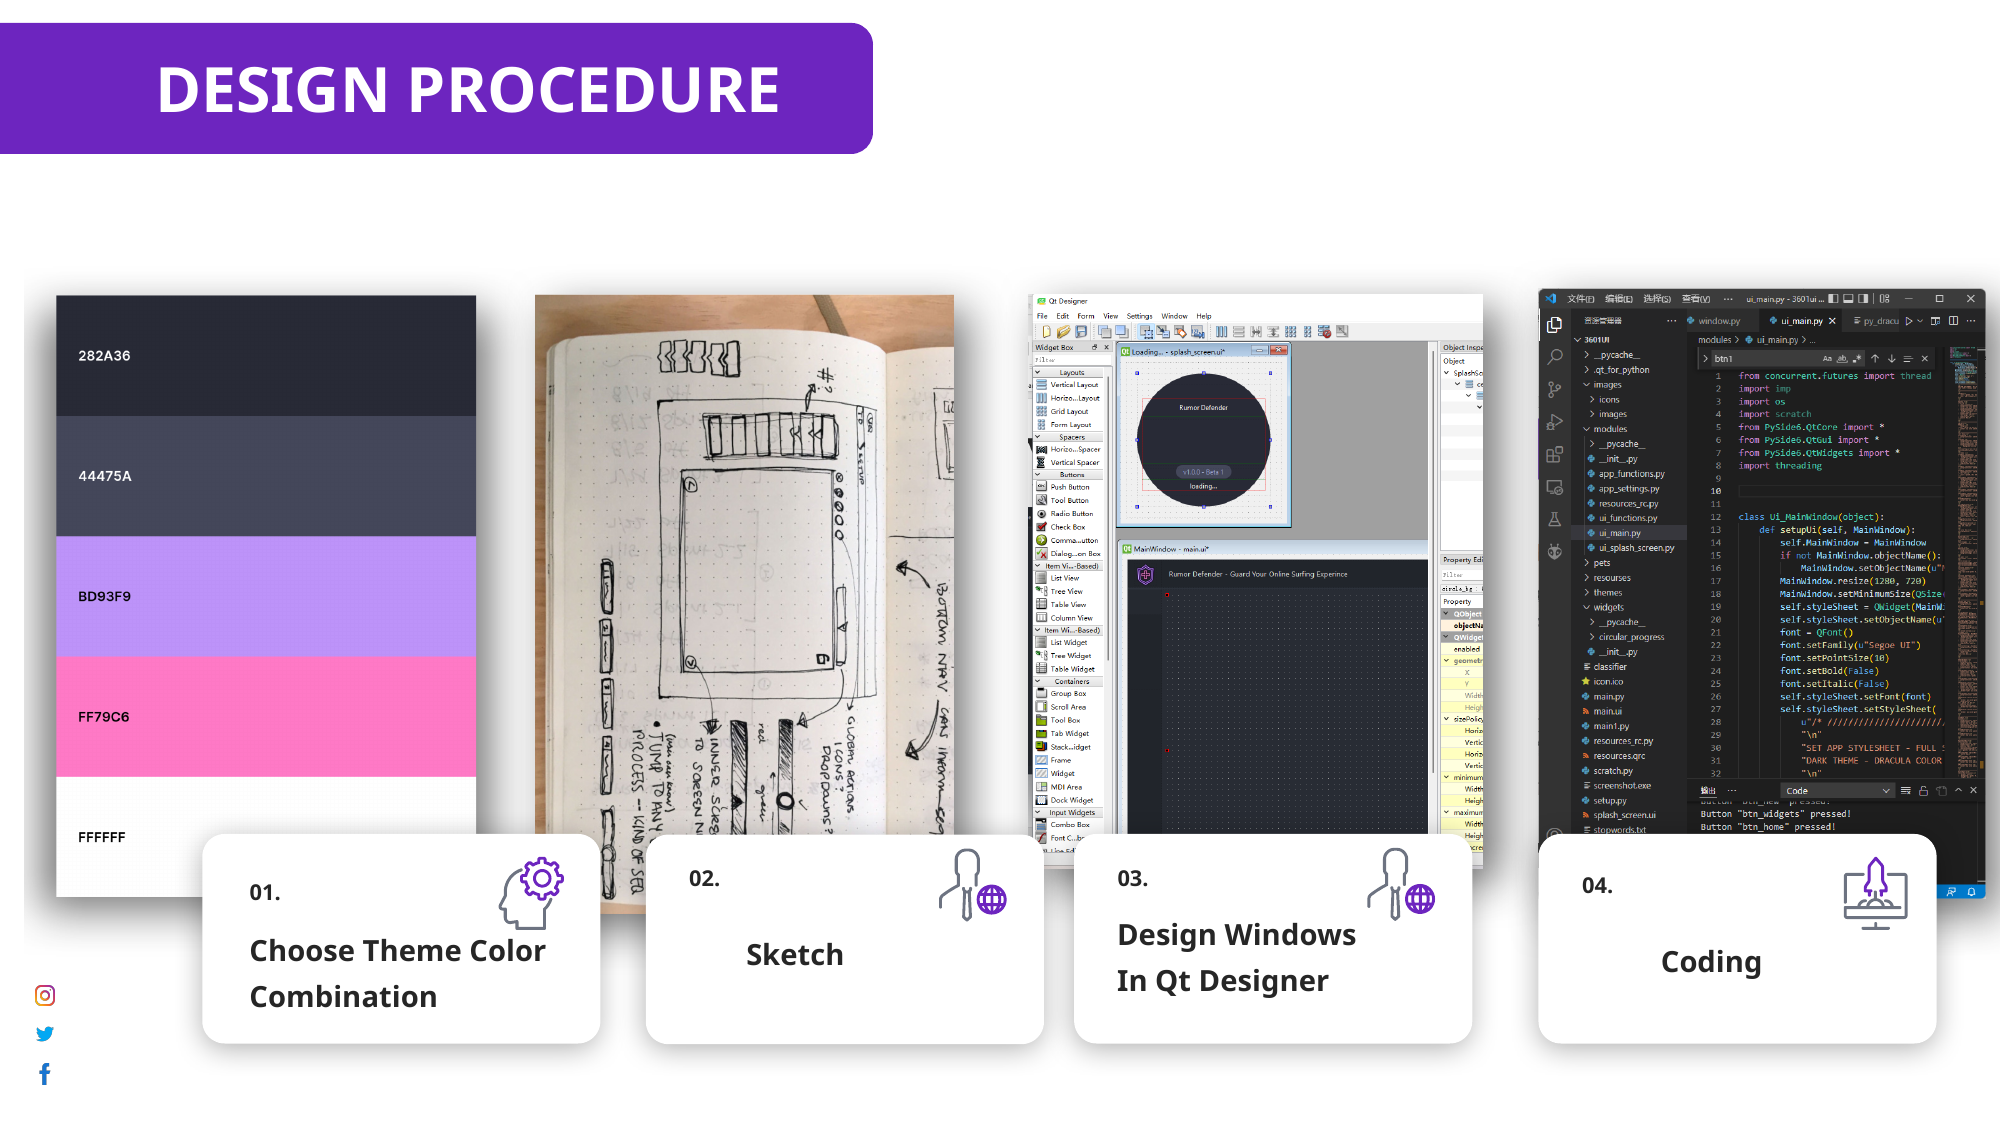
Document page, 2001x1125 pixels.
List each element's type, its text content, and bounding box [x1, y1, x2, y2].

picture [35, 985, 55, 1006]
picture [0, 294, 1483, 914]
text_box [202, 833, 601, 1044]
picture [1538, 288, 1986, 899]
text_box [645, 834, 1044, 1045]
text_box DESIGN PROCEDURE [0, 42, 1176, 133]
picture [36, 1025, 54, 1043]
text_box [0, 21, 874, 42]
picture [34, 1063, 56, 1085]
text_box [1074, 833, 1473, 1044]
text_box [0, 133, 874, 155]
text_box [1538, 833, 1950, 1044]
